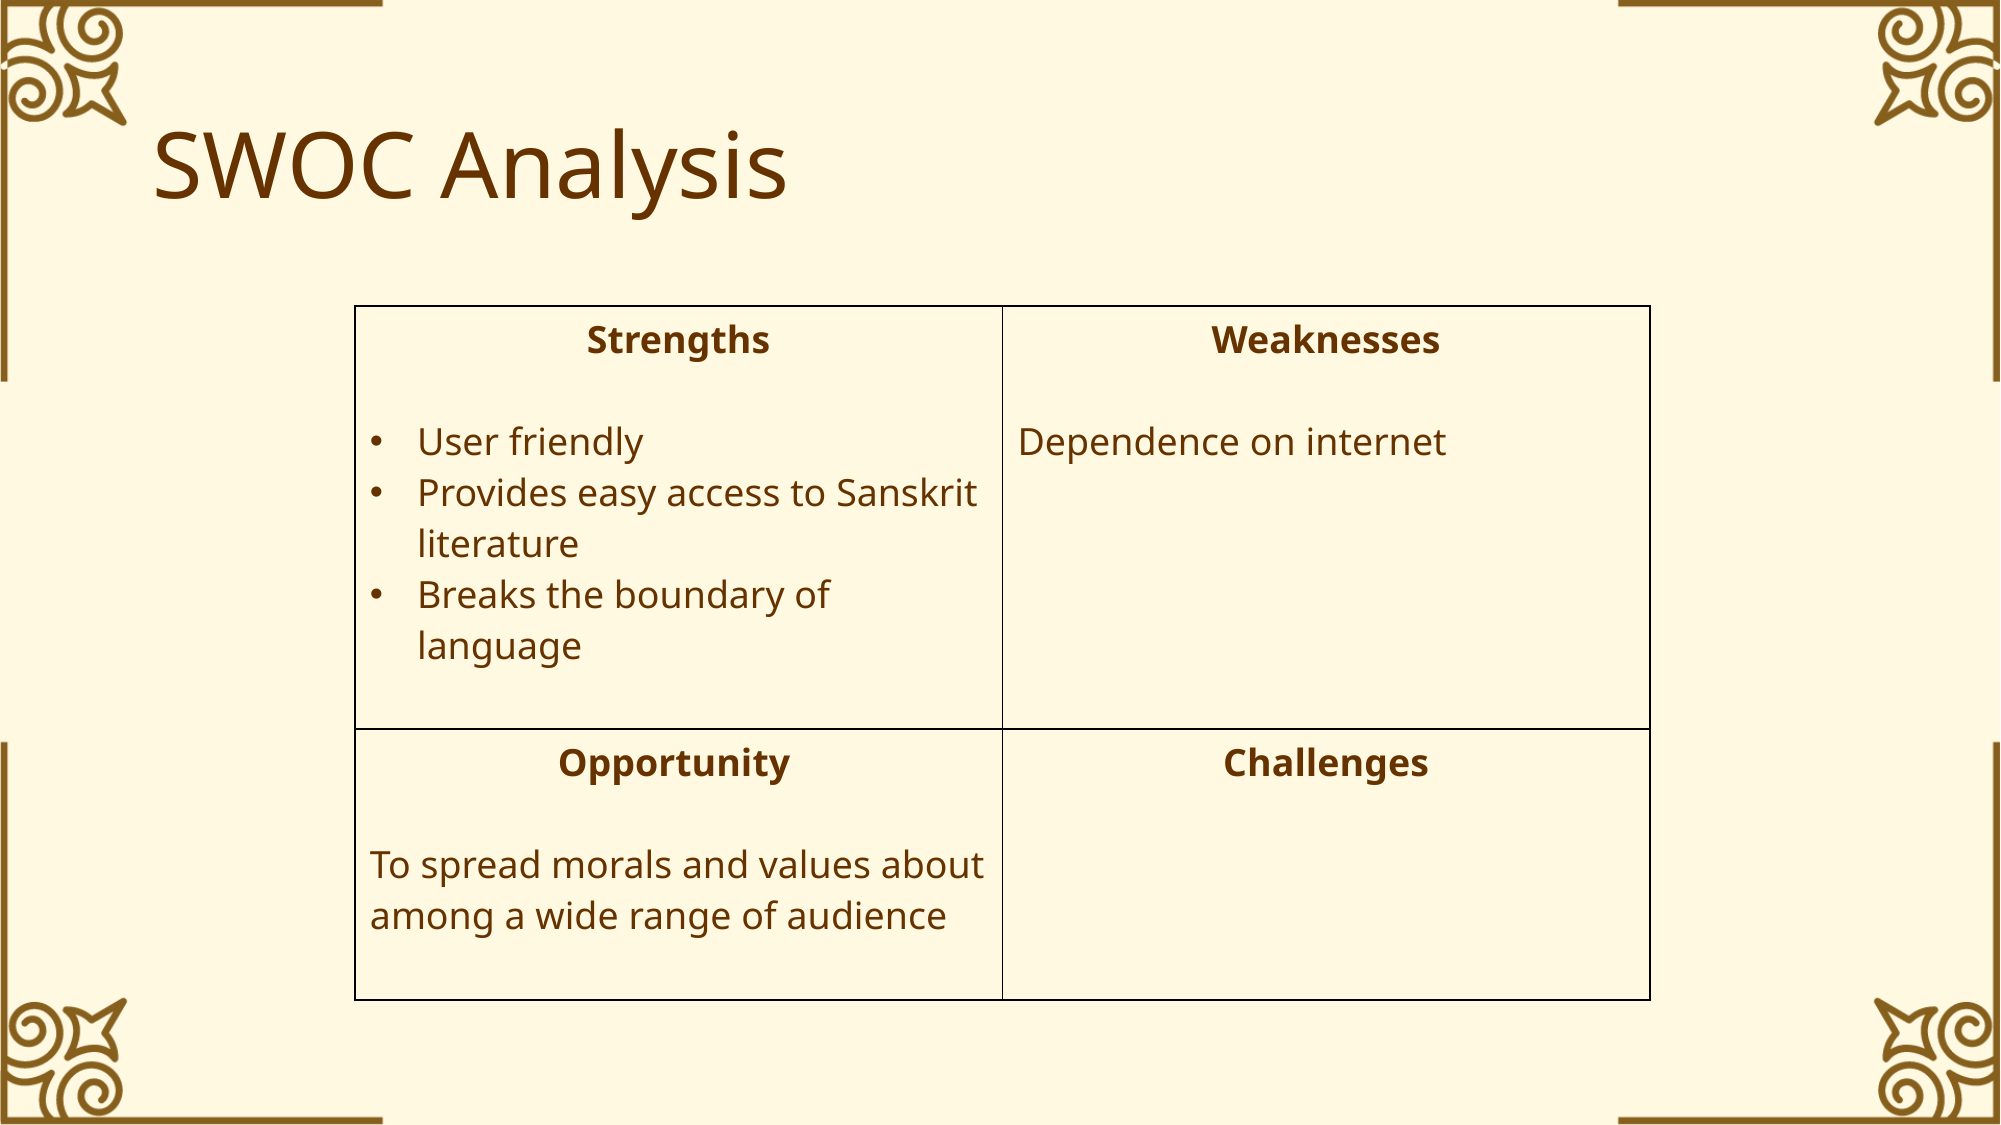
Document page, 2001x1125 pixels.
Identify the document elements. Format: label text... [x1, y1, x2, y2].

title SWOC Analysis [137, 59, 1863, 278]
table_cell Challenges [1003, 730, 1649, 999]
table_header Strengths User friendly Provides easy access to Sanskrit literature Breaks the boundary of language [356, 307, 1002, 728]
table_cell Opportunity To spread morals and values about among a wide range of audience [356, 730, 1002, 999]
picture [0, 0, 2001, 1125]
table_header Weaknesses Dependence on internet [1003, 307, 1649, 728]
